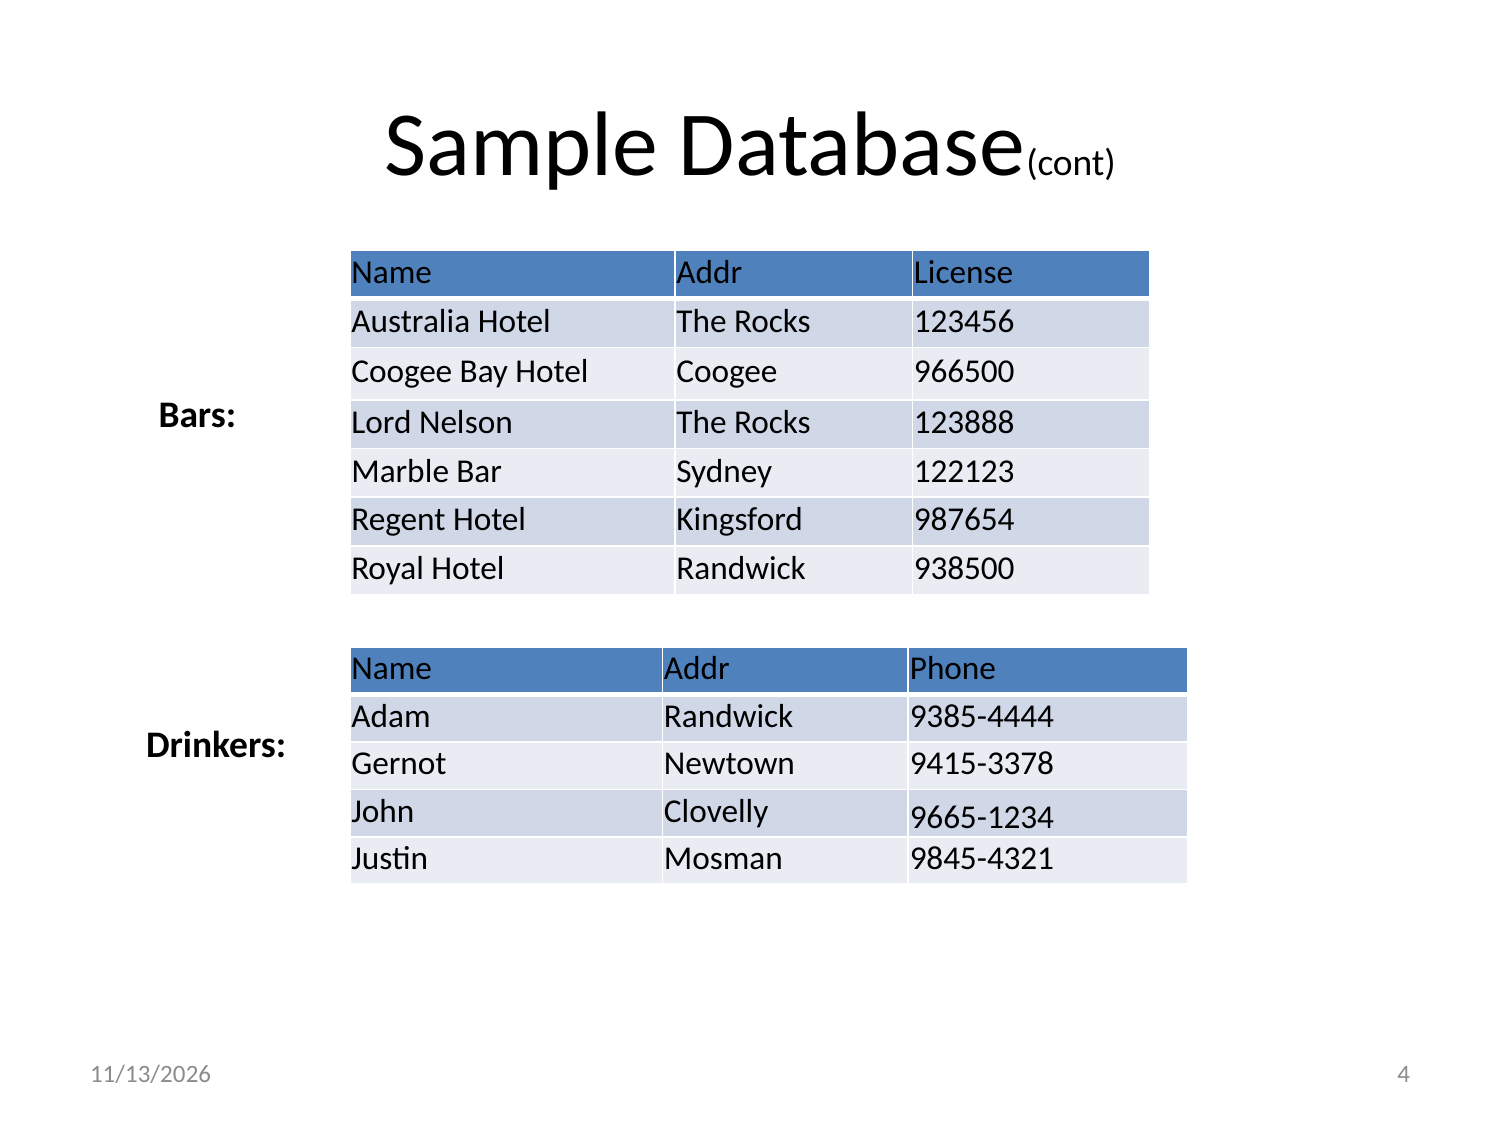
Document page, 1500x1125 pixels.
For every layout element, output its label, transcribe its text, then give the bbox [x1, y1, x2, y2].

table_header Addr [676, 251, 912, 296]
table_cell Mosman [663, 838, 907, 883]
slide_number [75, 1042, 425, 1103]
table_cell Adam [351, 697, 662, 741]
table_cell Gernot [351, 743, 662, 789]
title Sample Database(cont) [75, 45, 1425, 233]
table_cell 123456 [913, 301, 1149, 347]
table_cell 9415-3378 [909, 743, 1187, 789]
table_cell Sydney [676, 449, 912, 496]
table_header Addr [663, 648, 907, 692]
table_header Name [351, 648, 662, 692]
text_box Bars: [143, 383, 282, 443]
table_cell Kingsford [676, 498, 912, 545]
table_cell 938500 [913, 547, 1149, 594]
table_cell Justin [351, 838, 662, 883]
table_cell 966500 [913, 348, 1149, 399]
table_cell Australia Hotel [351, 301, 674, 347]
table_cell Lord Nelson [351, 401, 674, 448]
table_cell 987654 [913, 498, 1149, 545]
table_cell 122123 [913, 449, 1149, 496]
text_box Drinkers: [131, 712, 307, 773]
table_cell Coogee [676, 348, 912, 399]
table_cell 123888 [913, 401, 1149, 448]
table_cell 9845-4321 [909, 838, 1187, 883]
table_header Name [351, 251, 674, 296]
table_header License [913, 251, 1149, 296]
table_cell Regent Hotel [351, 498, 674, 545]
table_cell Newtown [663, 743, 907, 789]
slide_number 4 [1074, 1042, 1425, 1103]
table_cell John [351, 790, 662, 836]
table_header Phone [909, 648, 1187, 692]
table_cell Marble Bar [351, 449, 674, 496]
table_cell Randwick [676, 547, 912, 594]
table_cell 9385-4444 [909, 697, 1187, 741]
table_cell Clovelly [663, 790, 907, 836]
table_cell 9665-1234 [909, 790, 1187, 836]
table_cell Coogee Bay Hotel [351, 348, 674, 399]
table_cell Royal Hotel [351, 547, 674, 594]
table_cell The Rocks [676, 301, 912, 347]
table_cell The Rocks [676, 401, 912, 448]
table_cell Randwick [663, 697, 907, 741]
